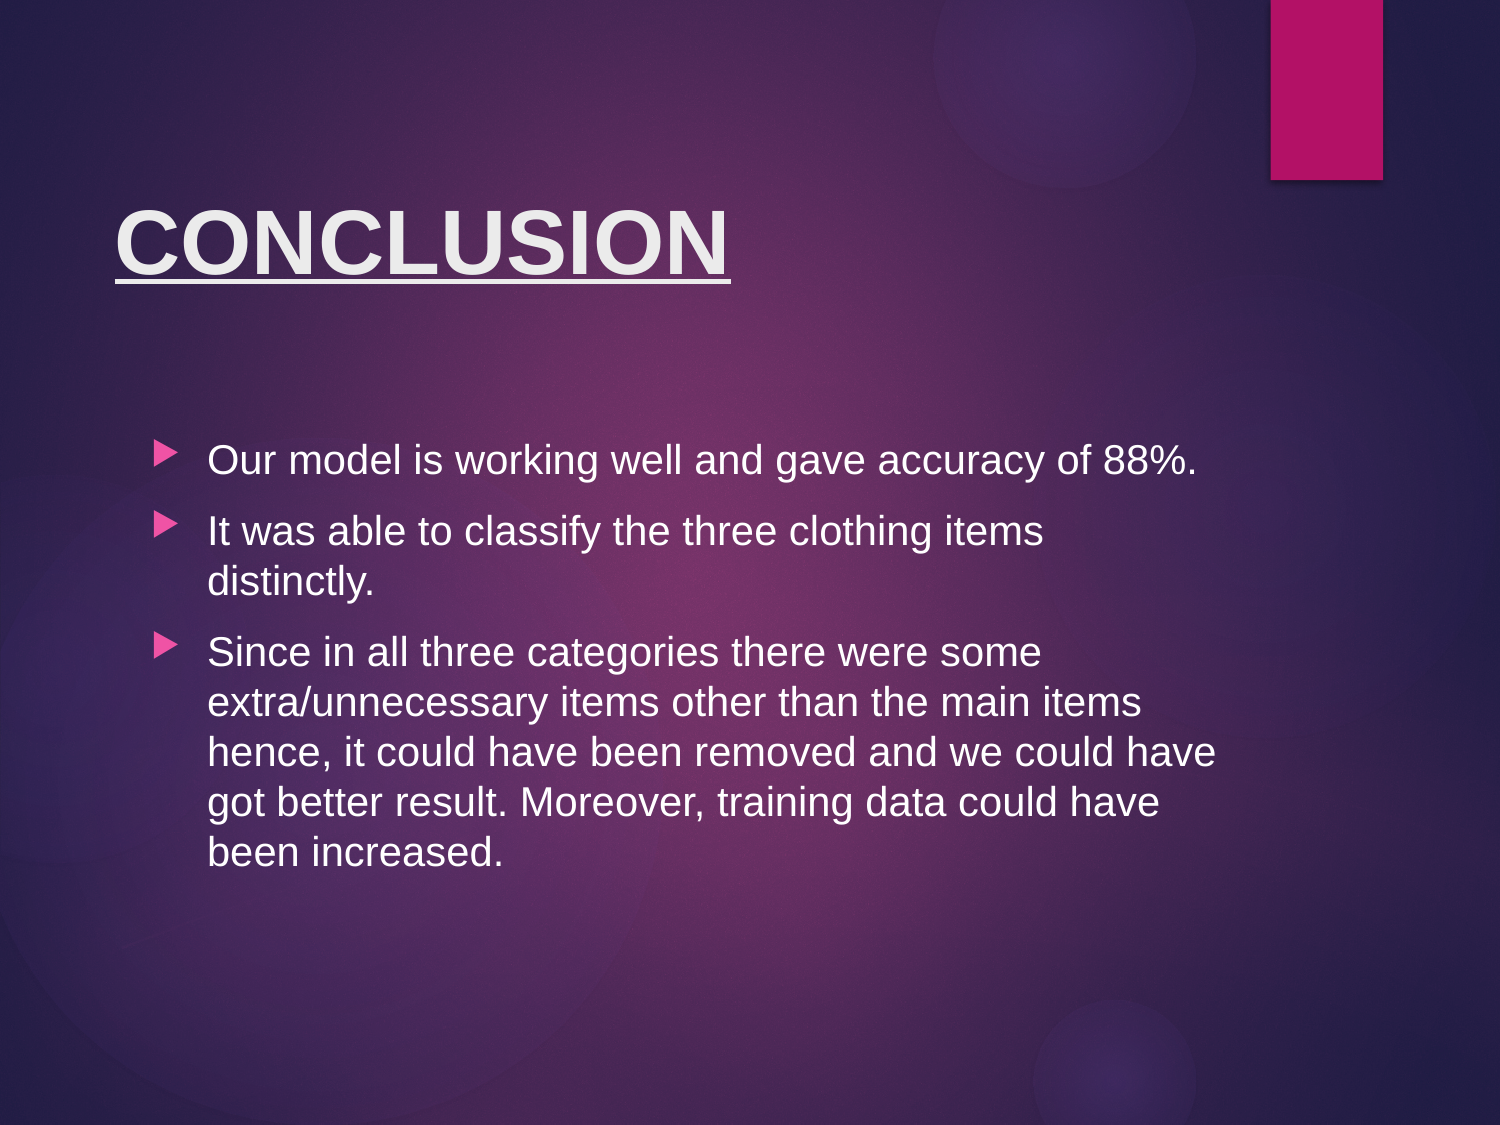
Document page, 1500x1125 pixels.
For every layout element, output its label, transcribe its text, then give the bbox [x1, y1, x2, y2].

title CONCLUSION [99, 174, 1500, 300]
list Our model is working well and gave accuracy of 88%. It was able to classify the three clothing items distinctly. Since in all three categories there were some extra/unnecessary items other than the main items hence, it could have been removed and we could have got better result. Moreover, training data could have been increased. [135, 425, 1237, 1025]
